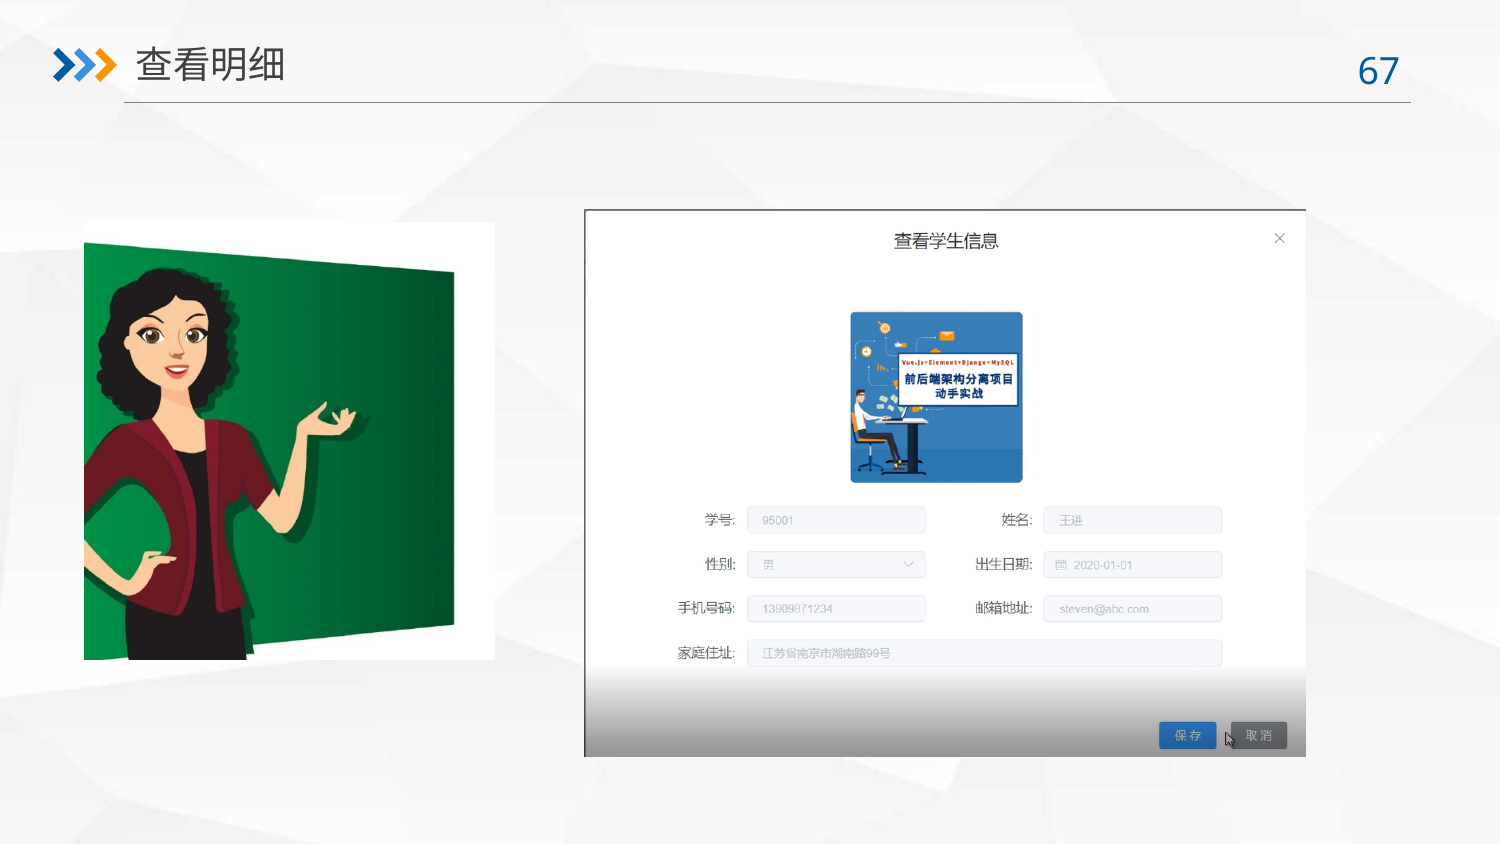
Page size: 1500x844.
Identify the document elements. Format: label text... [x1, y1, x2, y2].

text_box 查看明细 [135, 32, 656, 95]
picture [0, 0, 1500, 844]
